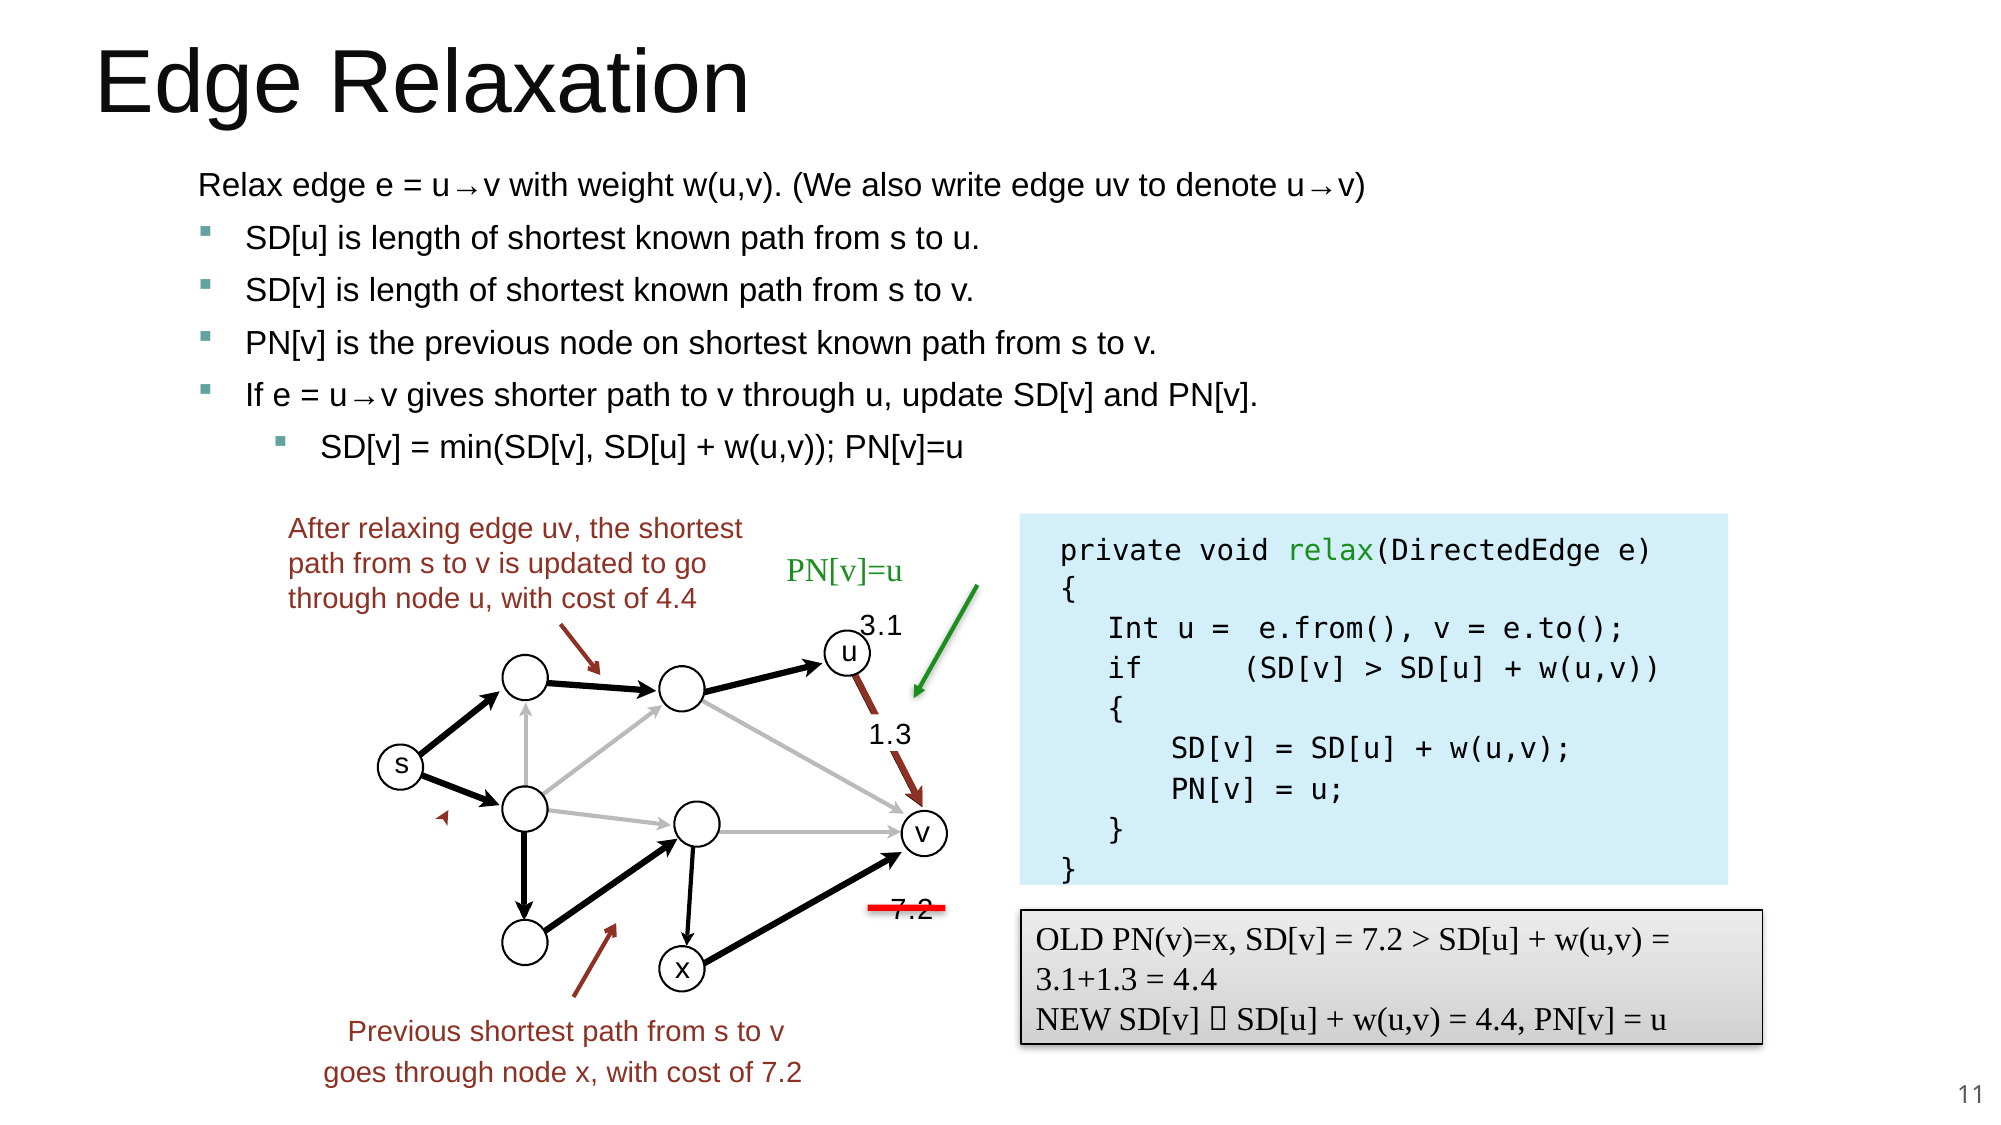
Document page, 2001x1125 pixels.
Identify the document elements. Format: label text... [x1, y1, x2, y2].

text_box [887, 824, 901, 839]
text_box [560, 624, 601, 675]
text_box Relax edge e = u→v with weight w(u,v). (We also write edge uv to denote u→v) SD[u] is length of shortest known path from s to u. SD[v] is length of shortest known path from s to v. PN[v] is the previous node on shortest known path from s to v. If e = u→v gives shorter path to v through u, update SD[v] and PN[v]. SD[v] = min(SD[v], SD[u] + w(u,v)); PN[v]=u [183, 156, 1817, 473]
text_box private void relax(DirectedEdge e) { Int u = e.from(), v = e.to(); if (SD[v] > SD[u] + w(u,v)) { SD[v] = SD[u] + w(u,v); PN[v] = u; } } [1019, 513, 1729, 885]
text_box v [913, 811, 978, 848]
text_box [824, 630, 870, 676]
text_box [888, 800, 904, 814]
text_box [377, 745, 424, 790]
text_box Previous shortest path from s to v goes through node x, with cost of 7.2 [323, 1003, 825, 1089]
text_box 3.1 [858, 604, 908, 642]
text_box u [840, 630, 848, 668]
text_box [646, 705, 663, 720]
title Edge Relaxation [80, 0, 1945, 181]
text_box [905, 784, 923, 807]
text_box [636, 679, 657, 700]
text_box 7.2 [867, 882, 1048, 933]
text_box [901, 813, 942, 857]
text_box [573, 923, 617, 998]
text_box PN[v]=u [771, 540, 918, 596]
text_box [656, 838, 678, 858]
text_box [514, 900, 534, 921]
text_box [879, 852, 902, 871]
text_box s [393, 743, 408, 780]
text_box [674, 801, 720, 847]
text_box [659, 666, 705, 712]
text_box x [673, 948, 737, 985]
text_box [502, 919, 548, 966]
text_box [656, 816, 671, 831]
text_box [502, 786, 548, 832]
text_box [435, 810, 449, 826]
text_box [502, 654, 548, 701]
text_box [913, 584, 978, 699]
text_box [478, 691, 500, 711]
text_box [518, 702, 533, 717]
text_box [680, 931, 695, 946]
text_box [478, 789, 500, 808]
text_box [659, 946, 698, 992]
text_box OLD PN(v)=x, SD[v] = 7.2 > SD[u] + w(u,v) = 3.1+1.3 = 4.4 NEW SD[v]  SD[u] + w(u,v) = 4.4, PN[v] = u [1020, 909, 1763, 1045]
text_box After relaxing edge uv, the shortest path from s to v is updated to go through node u, with cost of 4.4 [286, 507, 788, 615]
text_box [801, 658, 823, 678]
text_box 1.3 [867, 714, 920, 751]
